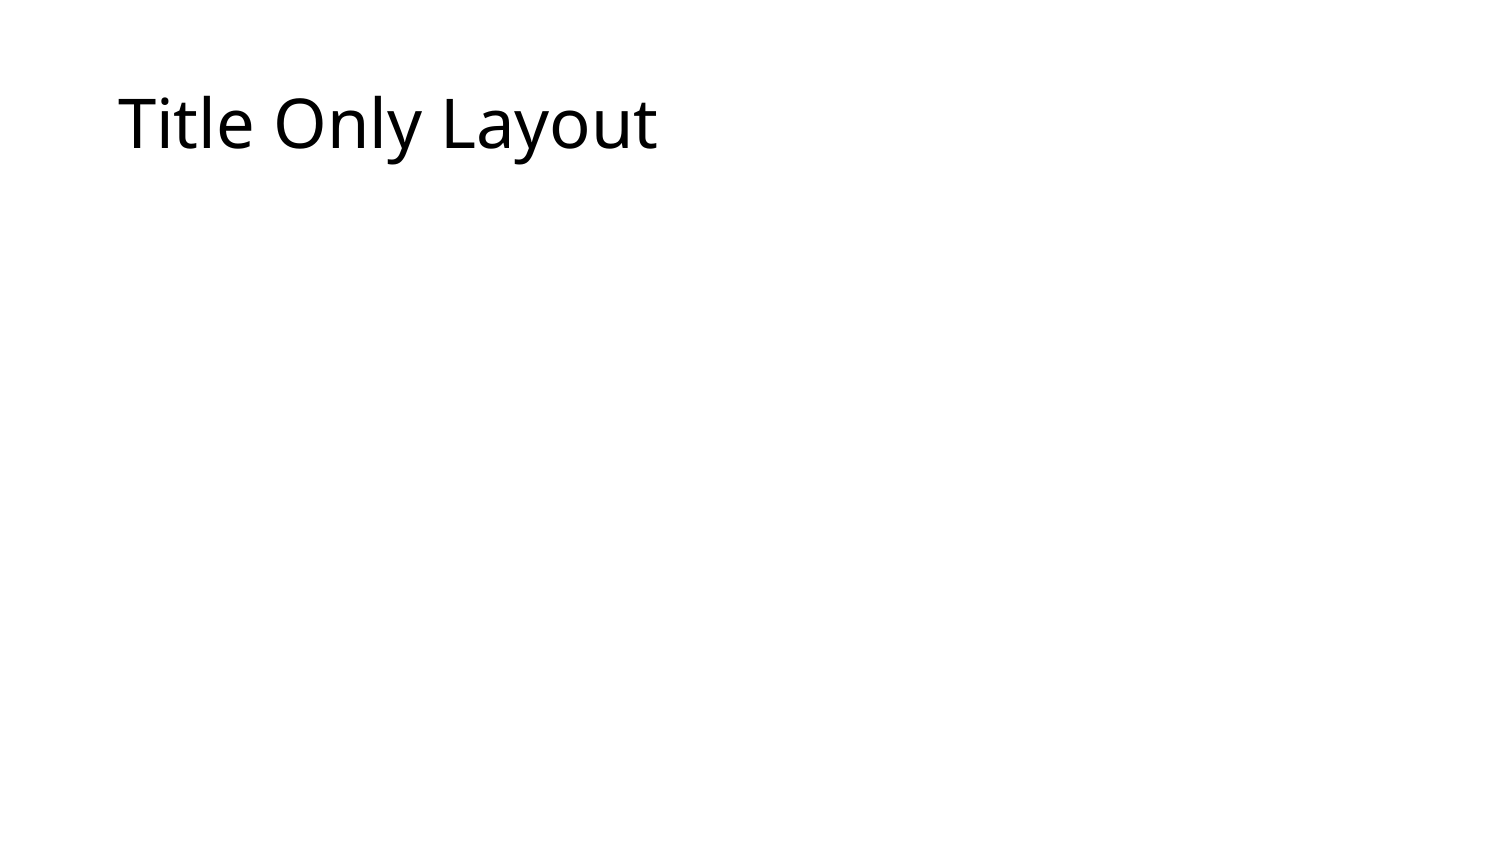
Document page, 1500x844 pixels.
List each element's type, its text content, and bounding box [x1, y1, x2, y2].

title Title Only Layout [103, 44, 1397, 208]
